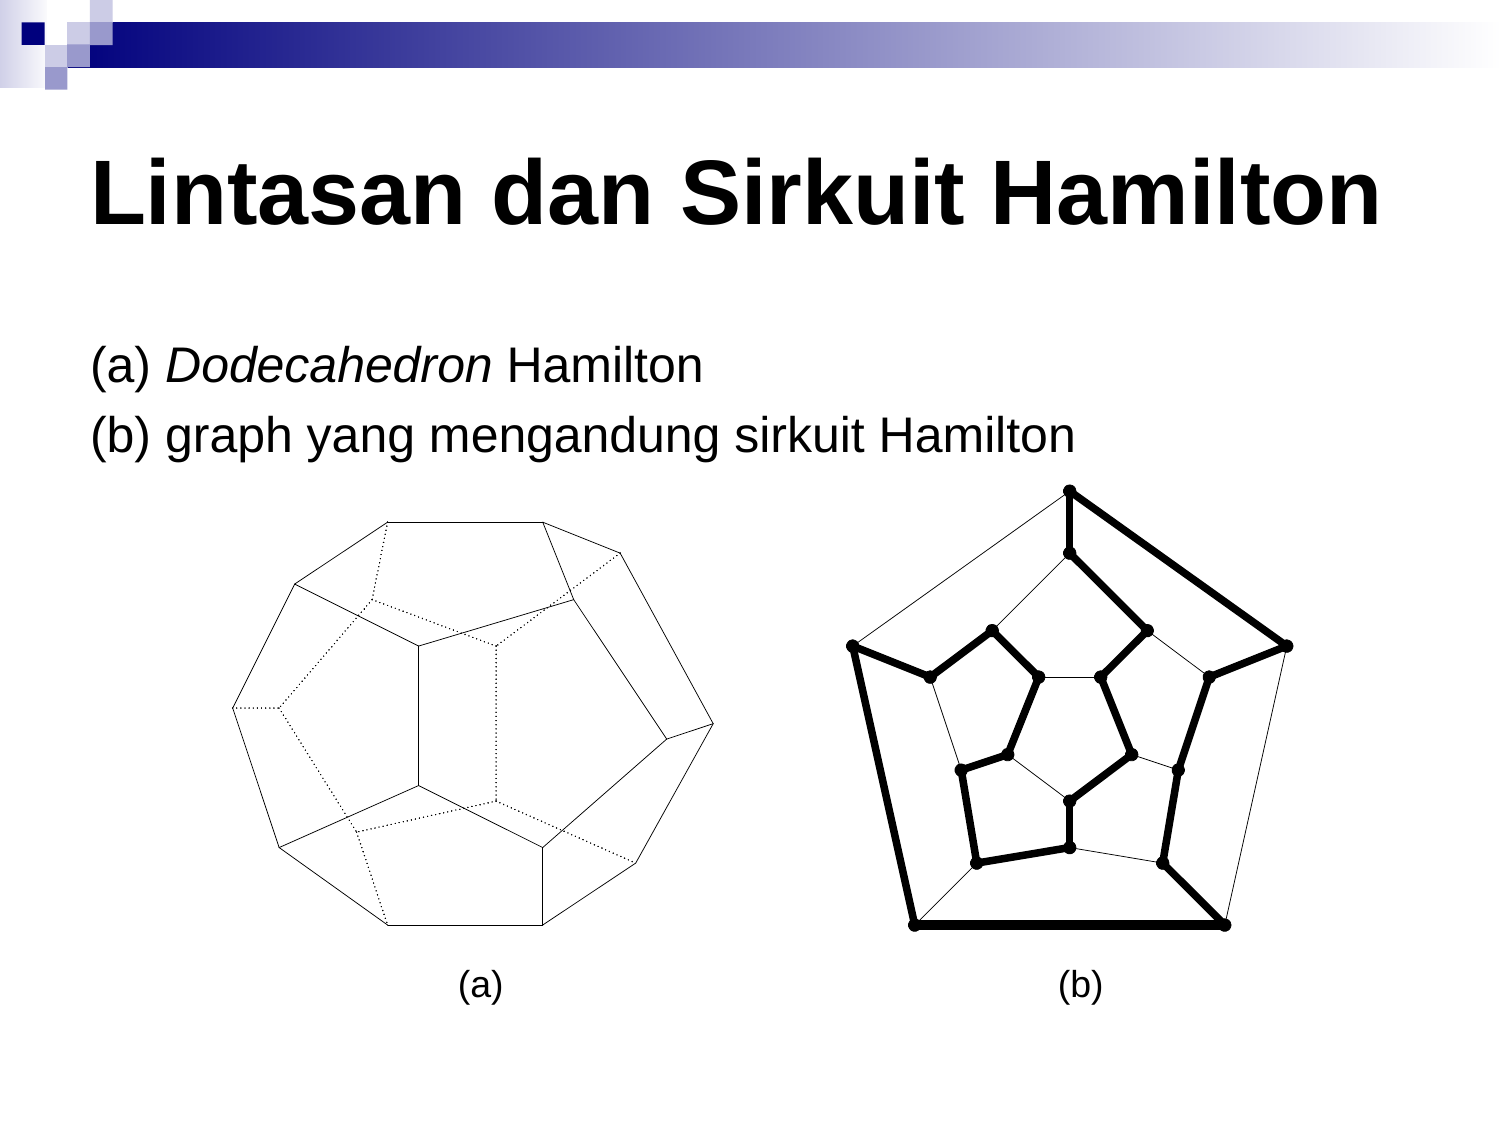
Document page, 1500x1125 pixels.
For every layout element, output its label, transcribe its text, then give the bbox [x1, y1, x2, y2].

title Lintasan dan Sirkuit Hamilton [74, 74, 1426, 301]
list (a) Dodecahedron Hamilton (b) graph yang mengandung sirkuit Hamilton [74, 324, 1426, 963]
text_box (a) (b) [443, 969, 1119, 1013]
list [182, 455, 1329, 960]
